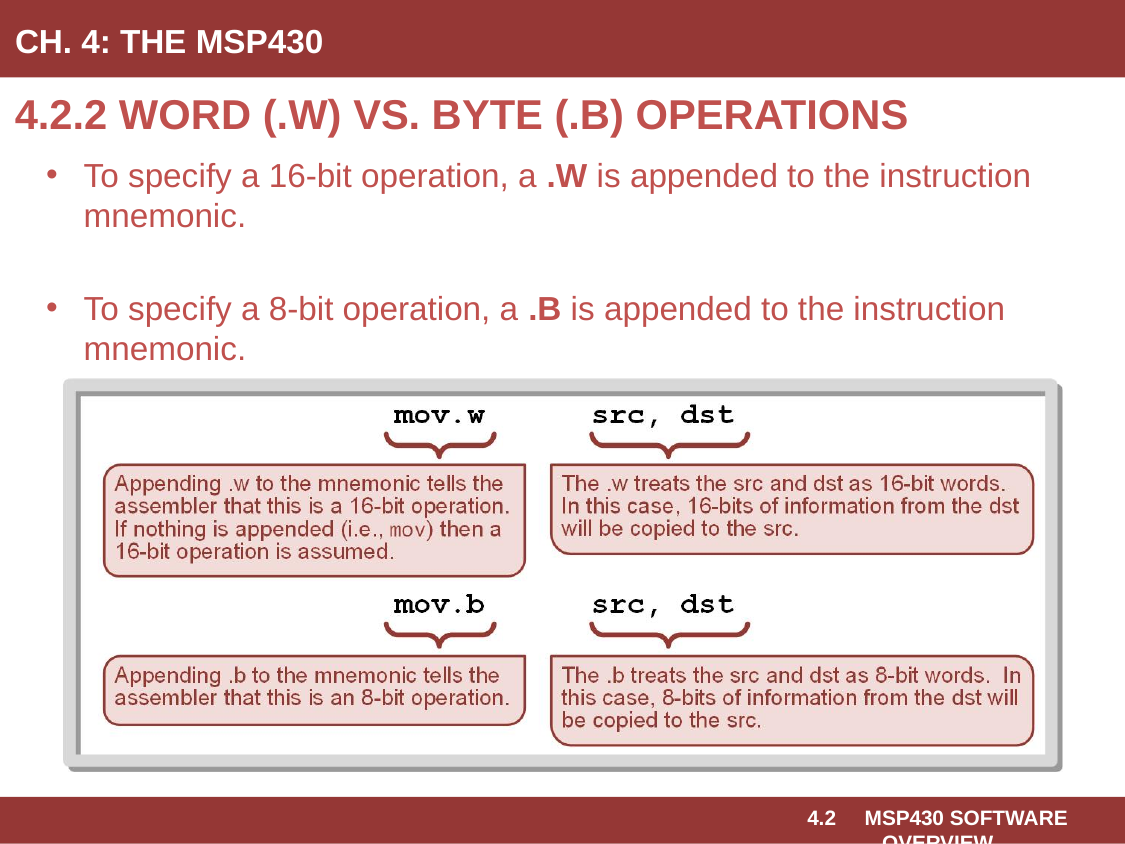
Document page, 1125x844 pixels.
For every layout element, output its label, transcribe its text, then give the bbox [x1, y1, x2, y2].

text_box To specify a 16-bit operation, a .W is appended to the instruction mnemonic. To specify a 8-bit operation, a .B is appended to the instruction mnemonic. [31, 146, 1125, 797]
subtitle 4.2 MSP430 Software Overview [750, 797, 1125, 844]
text_box [0, 795, 750, 844]
title Ch. 4: The MSP430 [0, 1, 1125, 78]
text_box 4.2.2 Word (.W) vs. Byte (.B) Operations [0, 80, 1088, 146]
picture [62, 378, 1063, 772]
